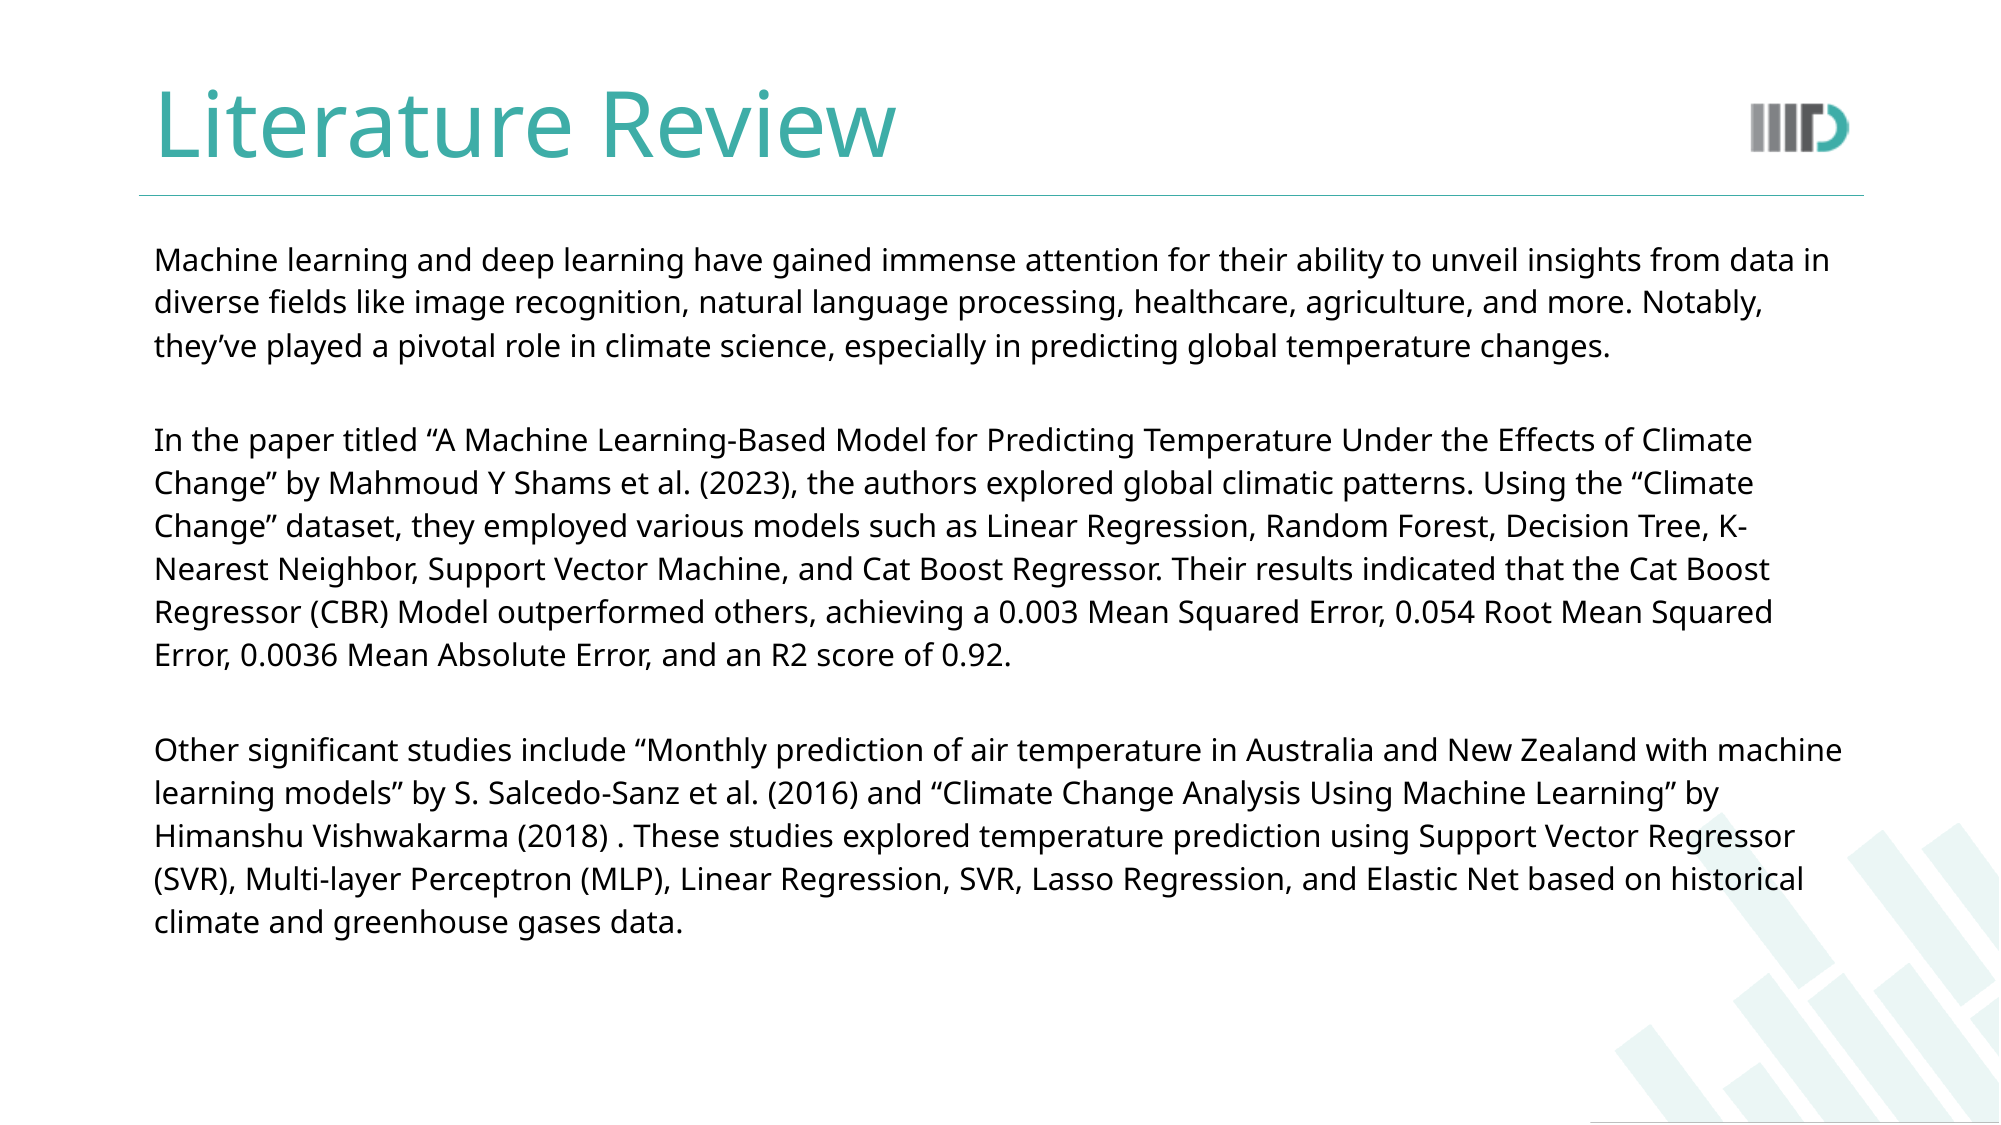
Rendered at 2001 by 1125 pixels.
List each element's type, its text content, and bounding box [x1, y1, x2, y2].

list Machine learning and deep learning have gained immense attention for their ability to unveil insights from data in diverse fields like image recognition, natural language processing, healthcare, agriculture, and more. Notably, they’ve played a pivotal role in climate science, especially in predicting global temperature changes. In the paper titled “A Machine Learning-Based Model for Predicting Temperature Under the Effects of Climate Change” by Mahmoud Y Shams et al. (2023), the authors explored global climatic patterns. Using the “Climate Change” dataset, they employed various models such as Linear Regression, Random Forest, Decision Tree, K-Nearest Neighbor, Support Vector Machine, and Cat Boost Regressor. Their results indicated that the Cat Boost Regressor (CBR) Model outperformed others, achieving a 0.003 Mean Squared Error, 0.054 Root Mean Squared Error, 0.0036 Mean Absolute Error, and an R2 score of 0.92. Other significant studies include “Monthly prediction of air temperature in Australia and New Zealand with machine learning models” by S. Salcedo-Sanz et al. (2016) and “Climate Change Analysis Using Machine Learning” by Himanshu Vishwakarma (2018) . These studies explored temperature prediction using Support Vector Regressor (SVR), Multi-layer Perceptron (MLP), Linear Regression, SVR, Lasso Regression, and Elastic Net based on historical climate and greenhouse gases data. [138, 226, 1864, 1014]
picture [1590, 785, 2000, 1125]
title Literature Review [138, 60, 1689, 196]
picture [1732, 91, 1864, 165]
